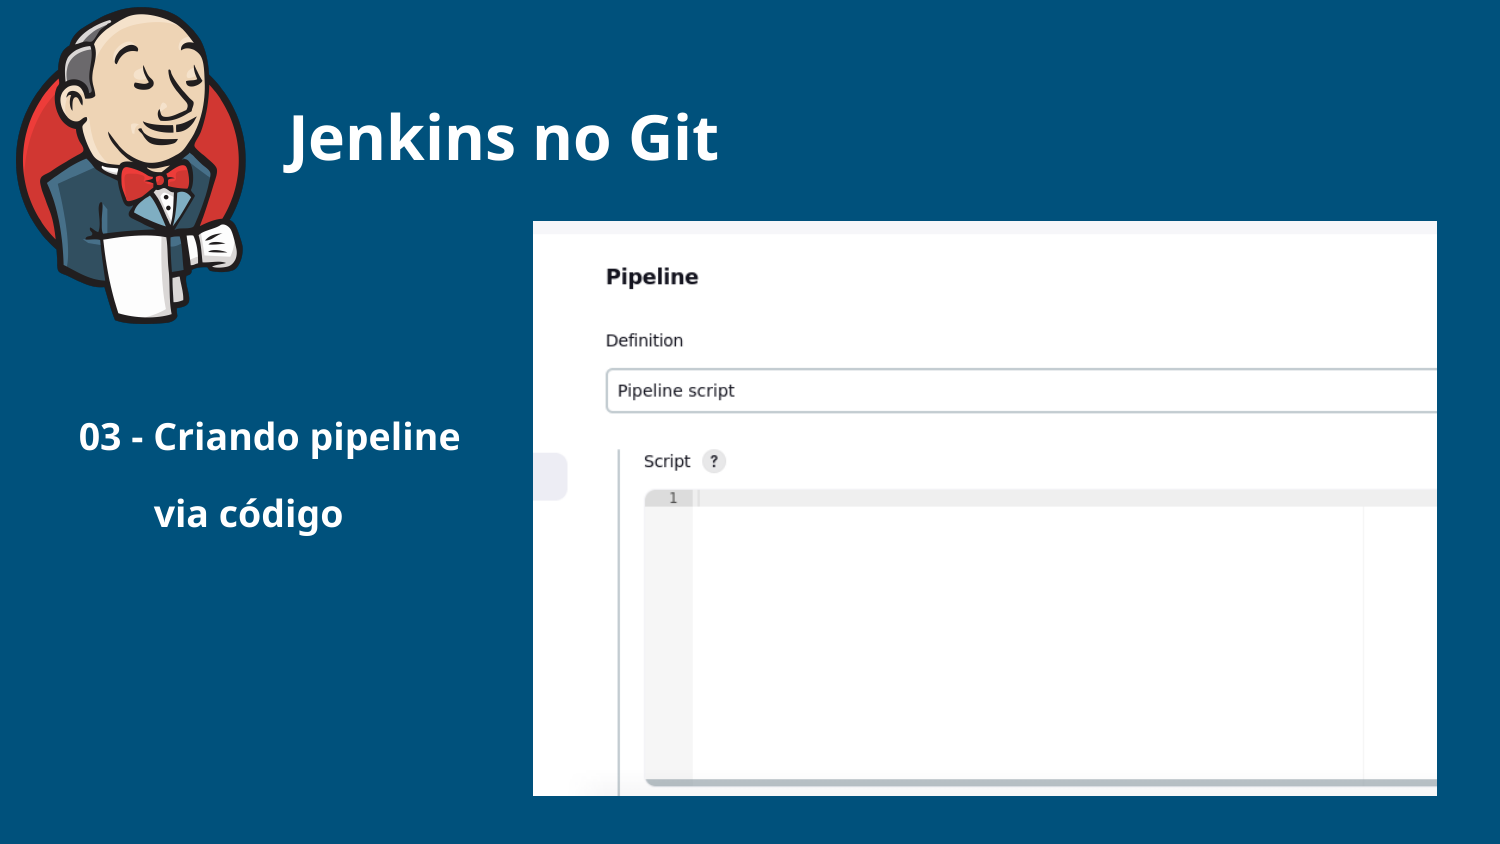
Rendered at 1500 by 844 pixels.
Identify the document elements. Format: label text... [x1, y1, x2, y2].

list 03 - Criando pipeline via código [63, 244, 527, 750]
title Jenkins no Git [273, 75, 1437, 188]
picture [534, 222, 1436, 795]
picture [17, 8, 245, 323]
